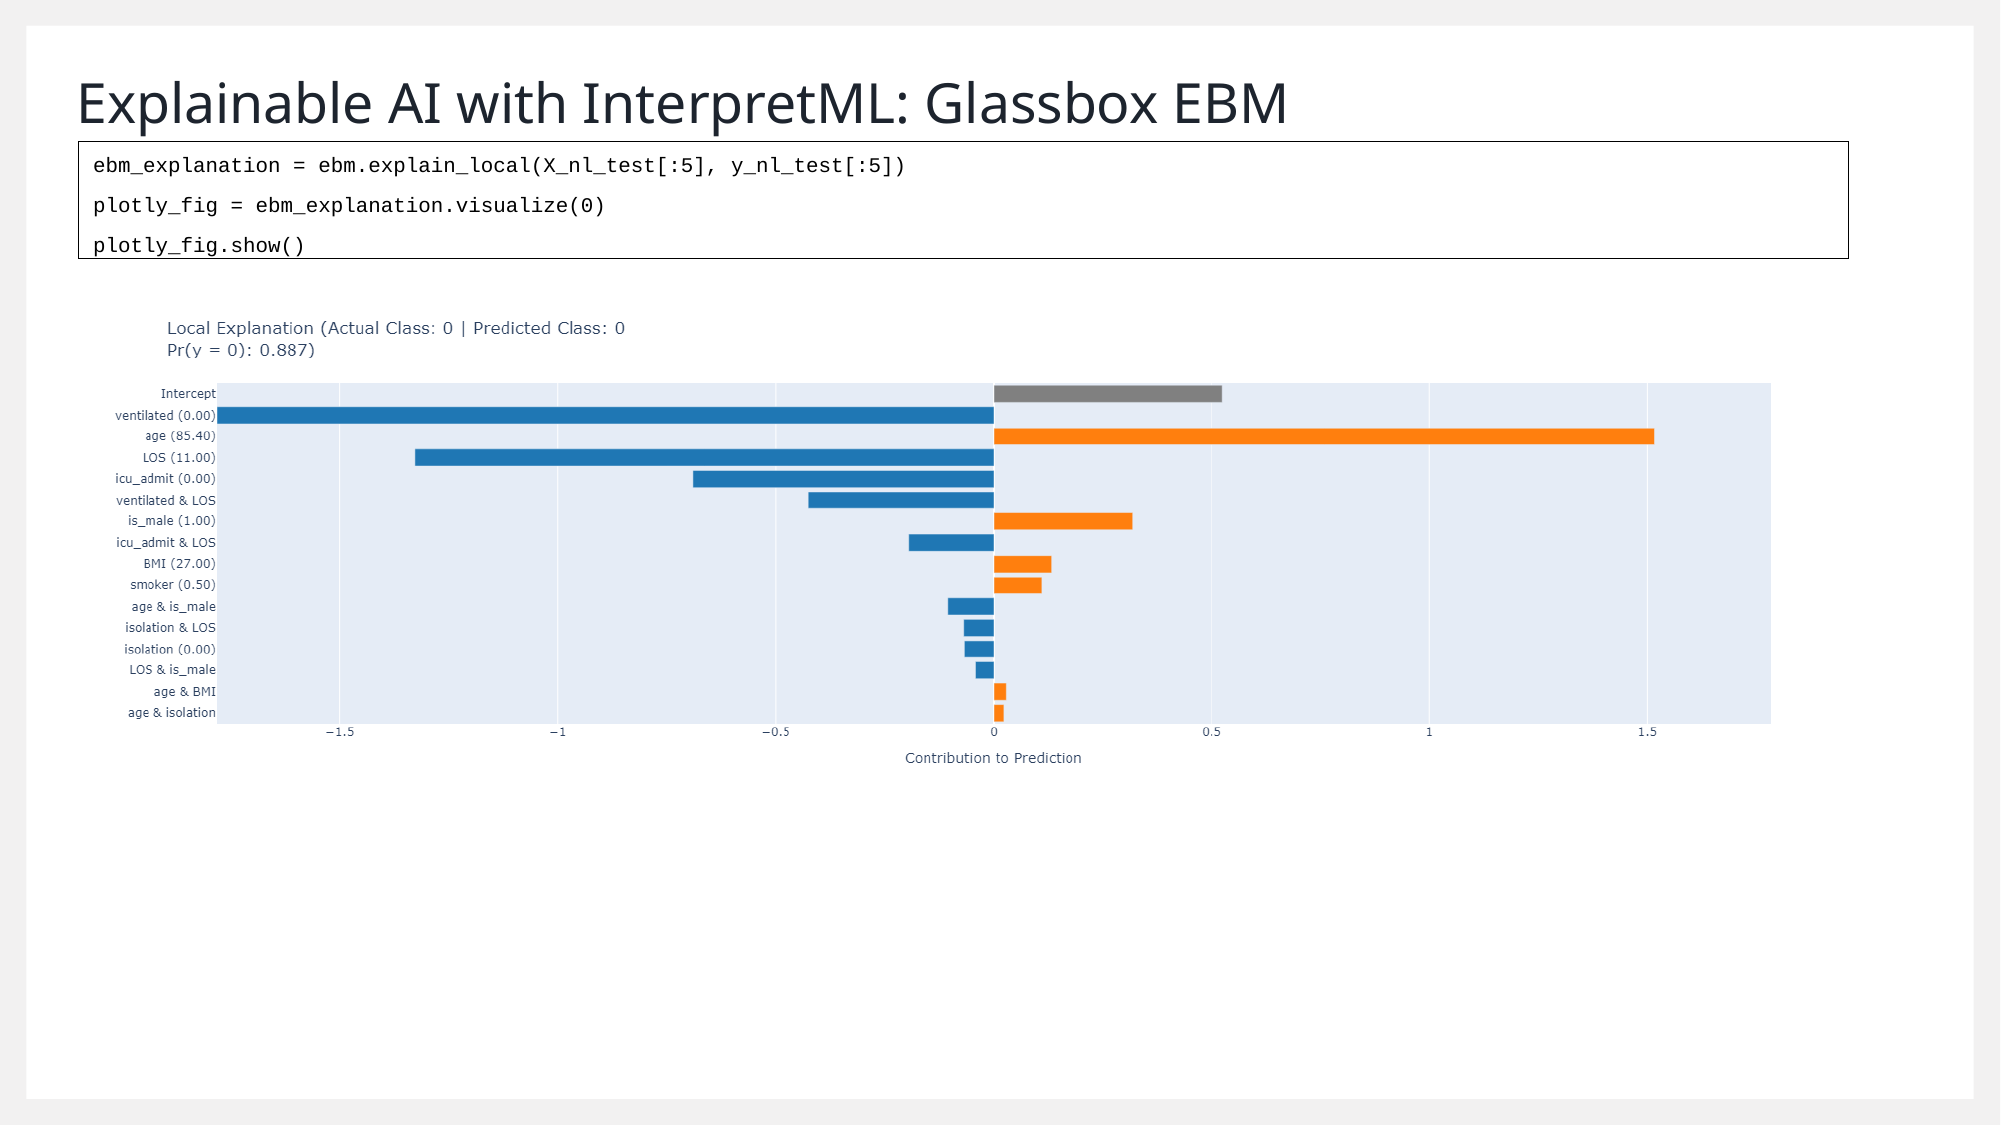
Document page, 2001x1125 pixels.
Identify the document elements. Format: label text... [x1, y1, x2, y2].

picture [78, 284, 1849, 802]
title Explainable AI with InterpretML: Glassbox EBM [61, 53, 1724, 142]
text_box ebm_explanation = ebm.explain_local(X_nl_test[:5], y_nl_test[:5]) plotly_fig = ebm_explanation.visualize(0) plotly_fig.show() [78, 141, 1849, 259]
